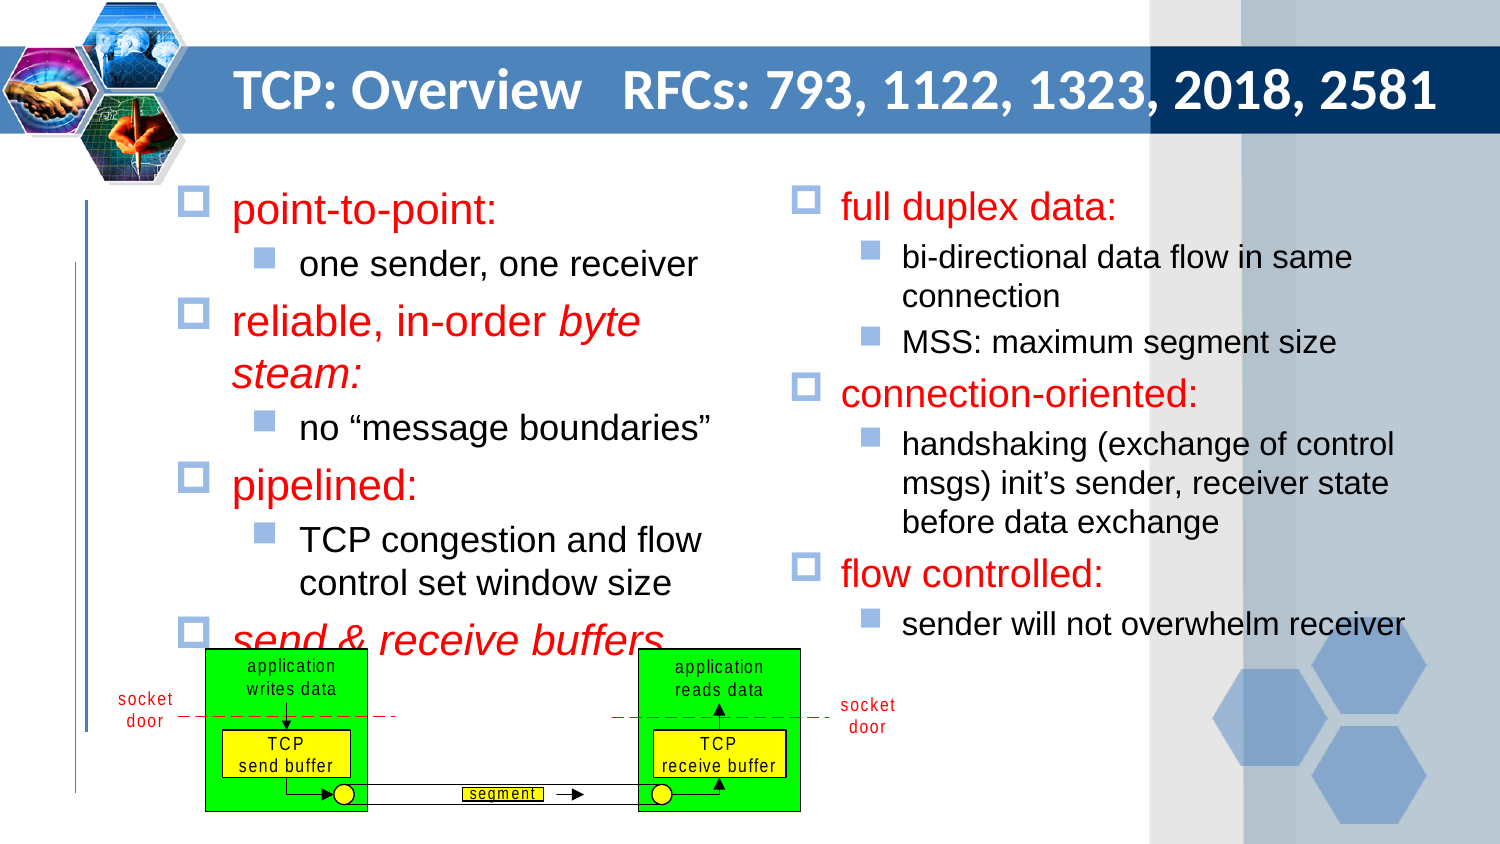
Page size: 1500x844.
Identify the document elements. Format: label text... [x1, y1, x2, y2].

picture [0, 0, 1500, 844]
list TCP: Overview RFCs: 793, 1122, 1323, 2018, 2581 [218, 43, 1500, 115]
list point-to-point: one sender, one receiver reliable, in-order byte steam: no “message boundaries” pipelined: TCP congestion and flow control set window size send & receive buffers [159, 173, 739, 644]
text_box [0, 645, 988, 815]
list full duplex data: bi-directional data flow in same connection MSS: maximum segment size connection-oriented: handshaking (exchange of control msgs) init’s sender, receiver state before data exchange flow controlled: sender will not overwhelm receiver [773, 173, 1424, 706]
